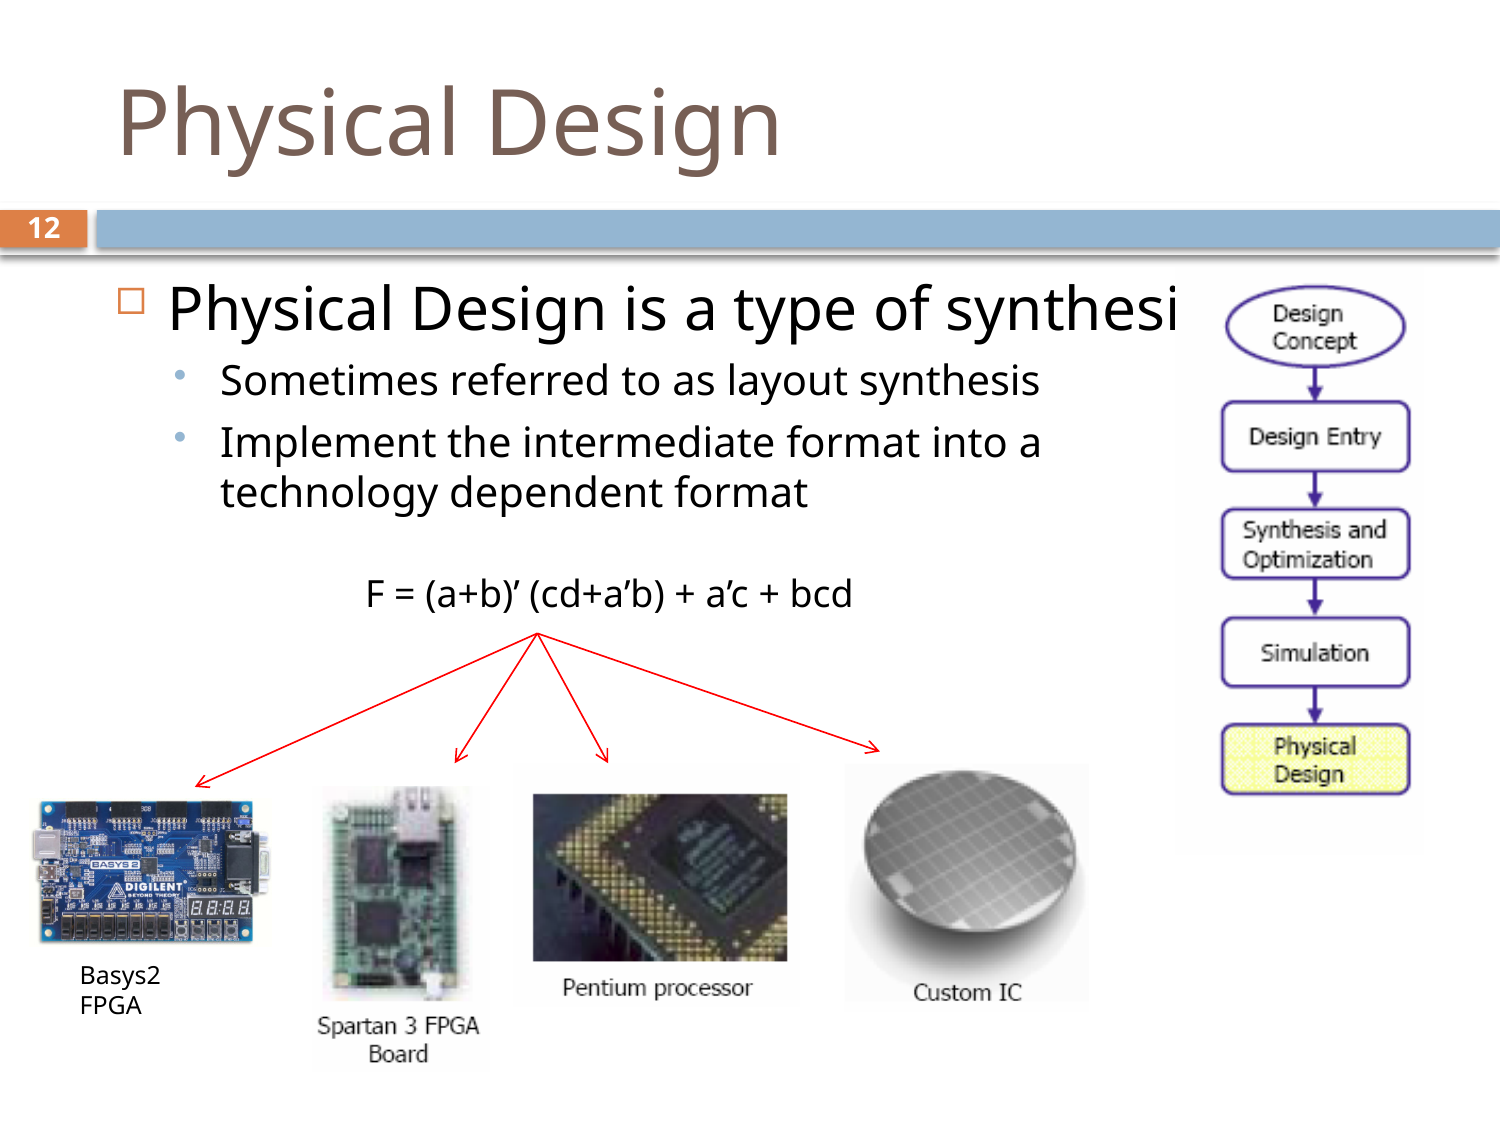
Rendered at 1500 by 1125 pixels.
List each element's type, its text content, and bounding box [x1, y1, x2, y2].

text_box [194, 632, 538, 788]
text_box F = (a+b)’ (cd+a’b) + a’c + bcd [350, 562, 869, 623]
picture [513, 762, 800, 1008]
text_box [29, 798, 272, 998]
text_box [507, 662, 531, 734]
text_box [430, 656, 531, 740]
picture [1174, 266, 1424, 855]
list Physical Design is a type of synthesis Sometimes referred to as layout synthesis Implement the intermediate format into a technology dependent format [100, 262, 1270, 551]
picture [844, 762, 1089, 1012]
picture [312, 788, 490, 1072]
title Physical Design [100, 37, 1438, 200]
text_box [537, 632, 881, 752]
slide_number 12 [0, 208, 88, 249]
